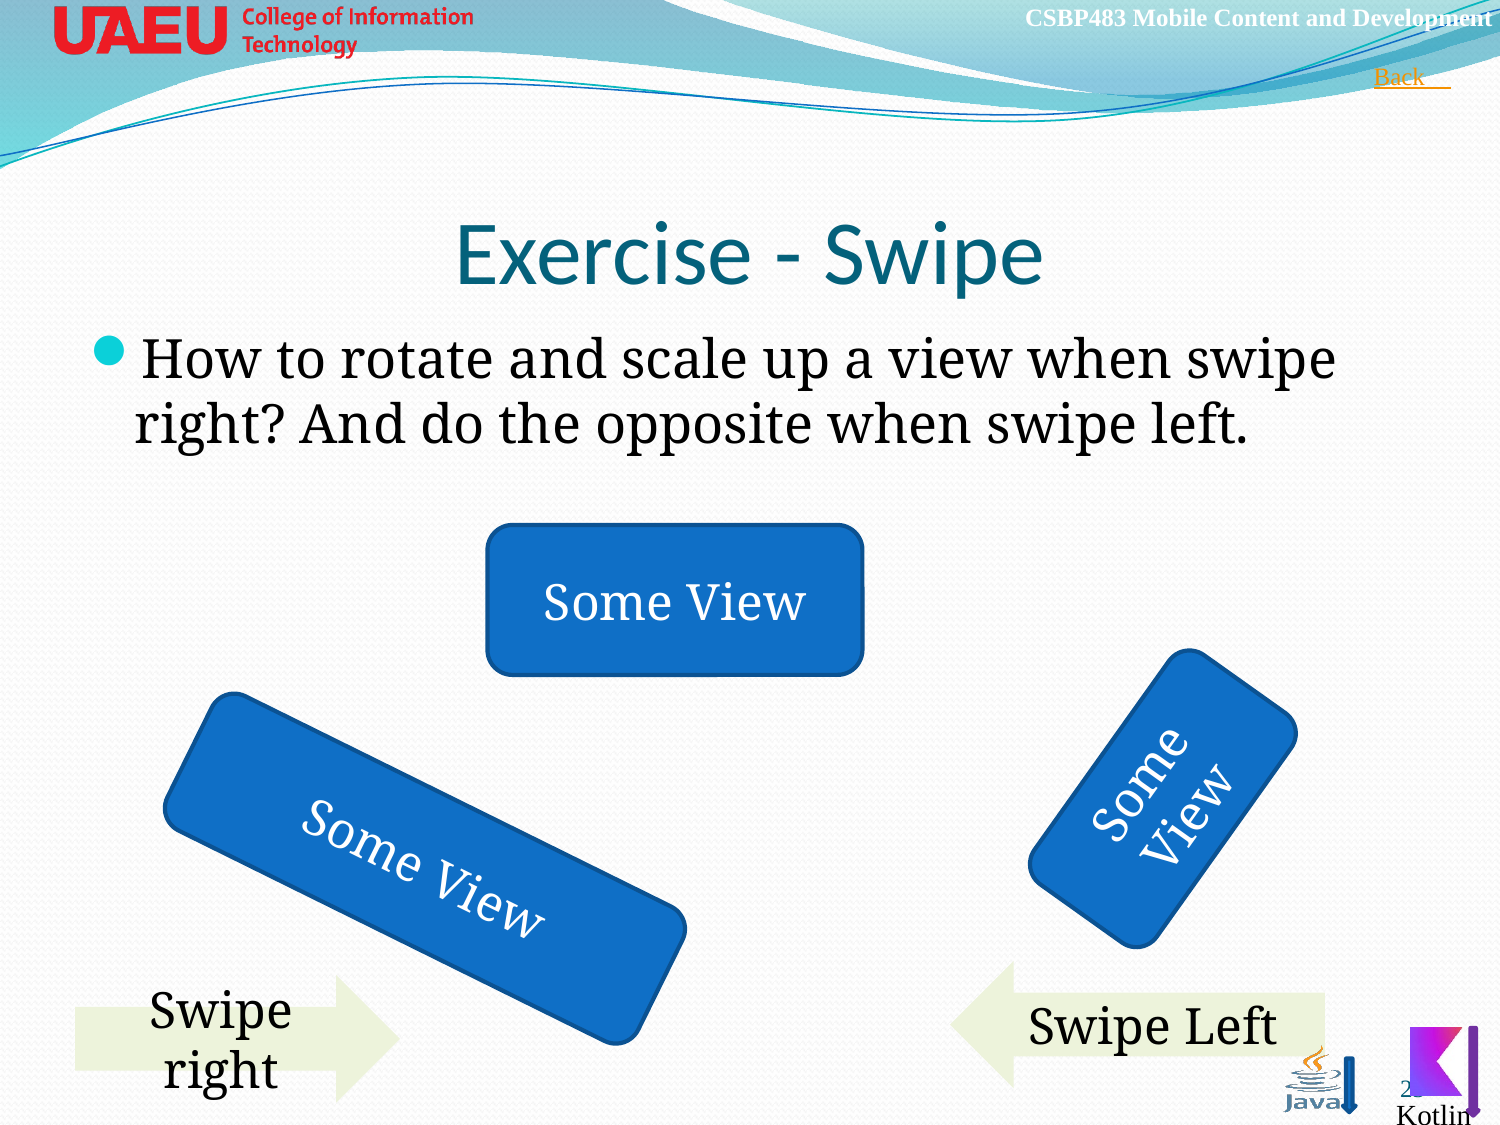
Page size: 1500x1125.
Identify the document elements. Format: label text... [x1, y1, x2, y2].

text_box Some View [1027, 648, 1298, 950]
title Exercise - Swipe [75, 115, 1425, 303]
list How to rotate and scale up a view when swipe right? And do the opposite when swipe left. [75, 317, 1425, 1038]
text_box Back  [1359, 53, 1466, 99]
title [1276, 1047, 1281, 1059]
text_box Some View [485, 522, 865, 678]
slide_number 34 [1356, 1047, 1361, 1103]
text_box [1281, 1043, 1356, 1113]
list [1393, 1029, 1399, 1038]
text_box Some View [162, 691, 688, 1046]
picture [50, 2, 475, 61]
text_box Swipe right [72, 973, 403, 1105]
text_box Swipe Left [947, 958, 1327, 1091]
slide_number 23 [1327, 1042, 1392, 1103]
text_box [1399, 1027, 1479, 1125]
